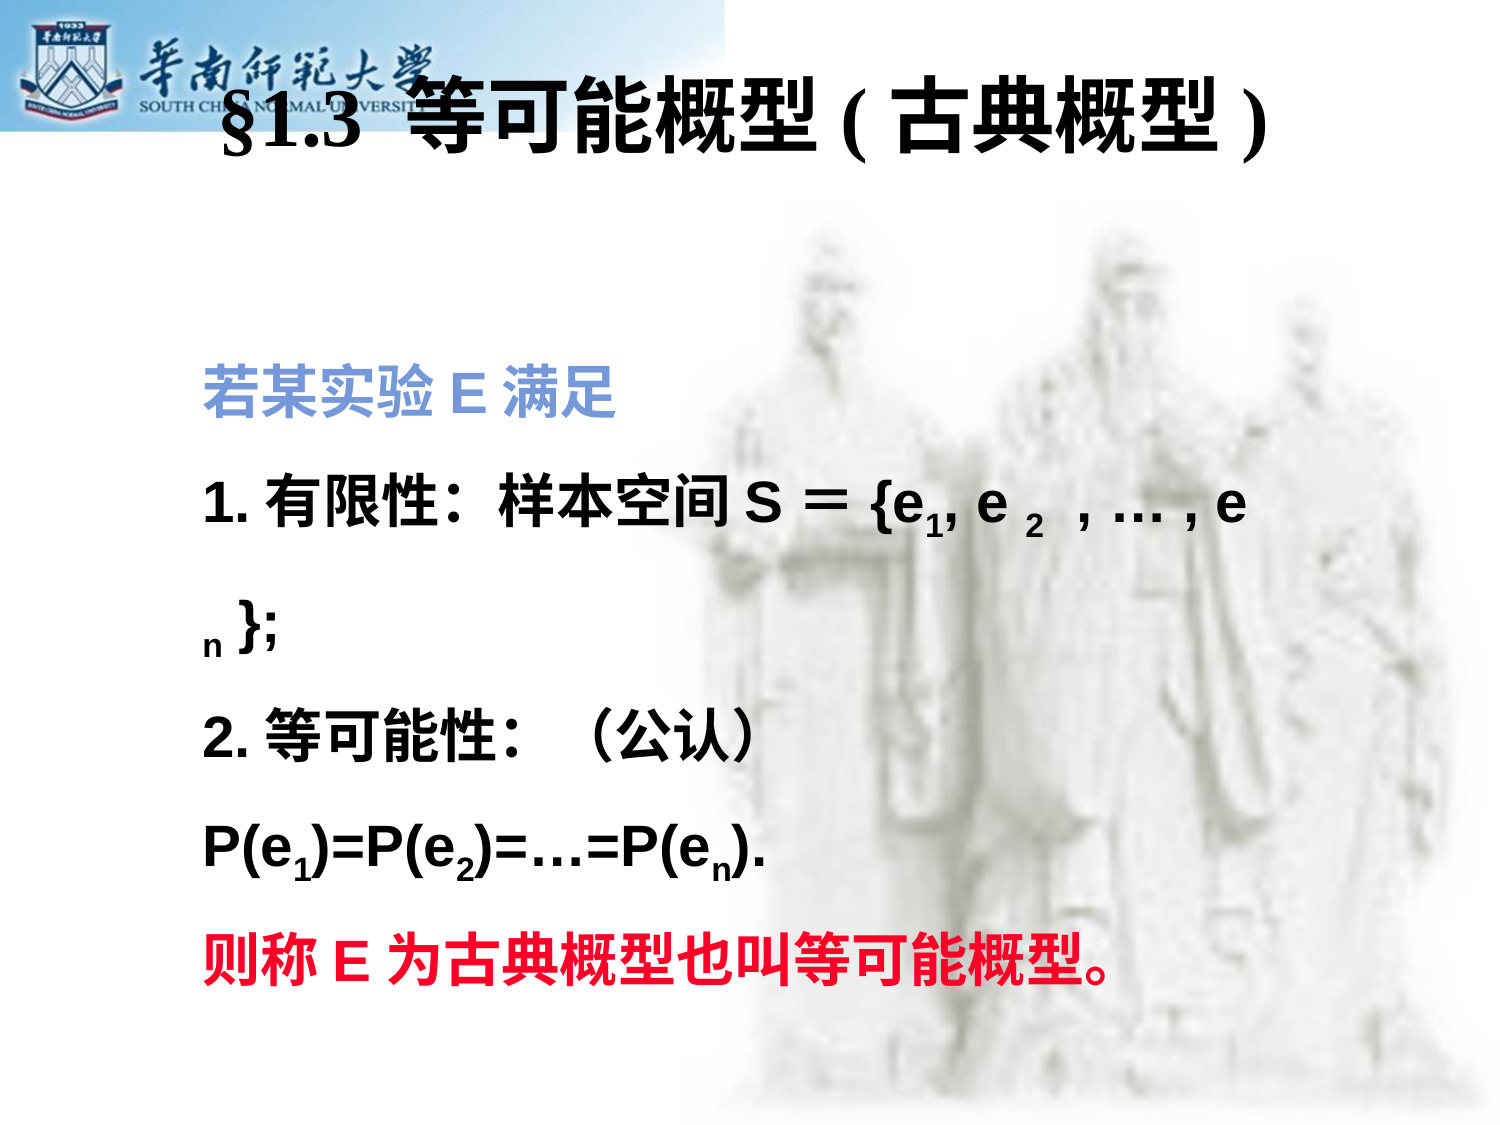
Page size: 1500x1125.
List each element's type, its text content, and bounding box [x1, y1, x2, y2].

text_box 若某实验E满足 1.有限性：样本空间S＝{e1, e 2 , … , e n }; 2.等可能性：（公认） P(e1)=P(e2)=…=P(en). 则称E为古典概型也叫等可能概型。 [187, 312, 1350, 1061]
picture [0, 0, 1500, 1125]
text_box §1.3 等可能概型(古典概型) [120, 55, 1471, 171]
